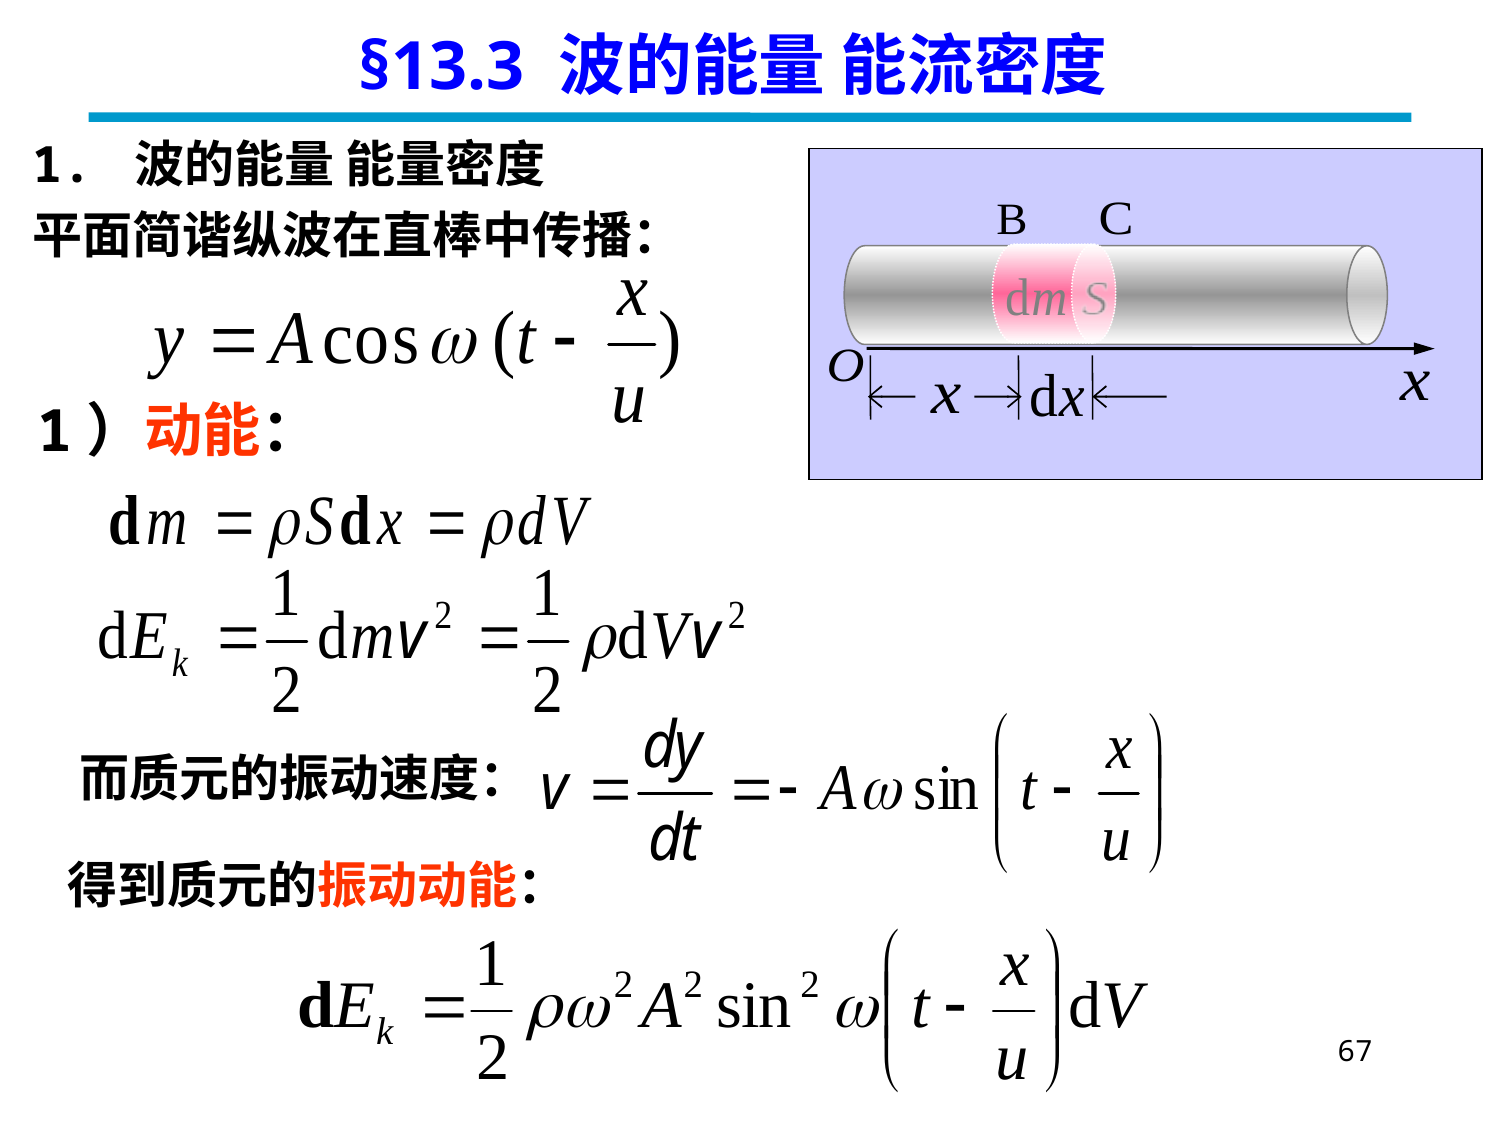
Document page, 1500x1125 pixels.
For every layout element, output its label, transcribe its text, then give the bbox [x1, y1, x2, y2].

text_box 得到质元的振动动能： [53, 846, 715, 921]
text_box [88, 550, 757, 724]
text_box 1）动能： [22, 385, 431, 471]
text_box 1. 波的能量 能量密度 [17, 125, 845, 201]
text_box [135, 243, 690, 435]
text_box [808, 148, 1483, 480]
text_box [1168, 1024, 1388, 1100]
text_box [99, 479, 609, 549]
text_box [529, 701, 1176, 882]
text_box 平面简谐纵波在直棒中传播： [17, 201, 803, 272]
text_box §13.3 波的能量 能流密度 [344, 15, 1123, 110]
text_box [289, 916, 1164, 1106]
text_box 而质元的振动速度： [64, 739, 524, 815]
